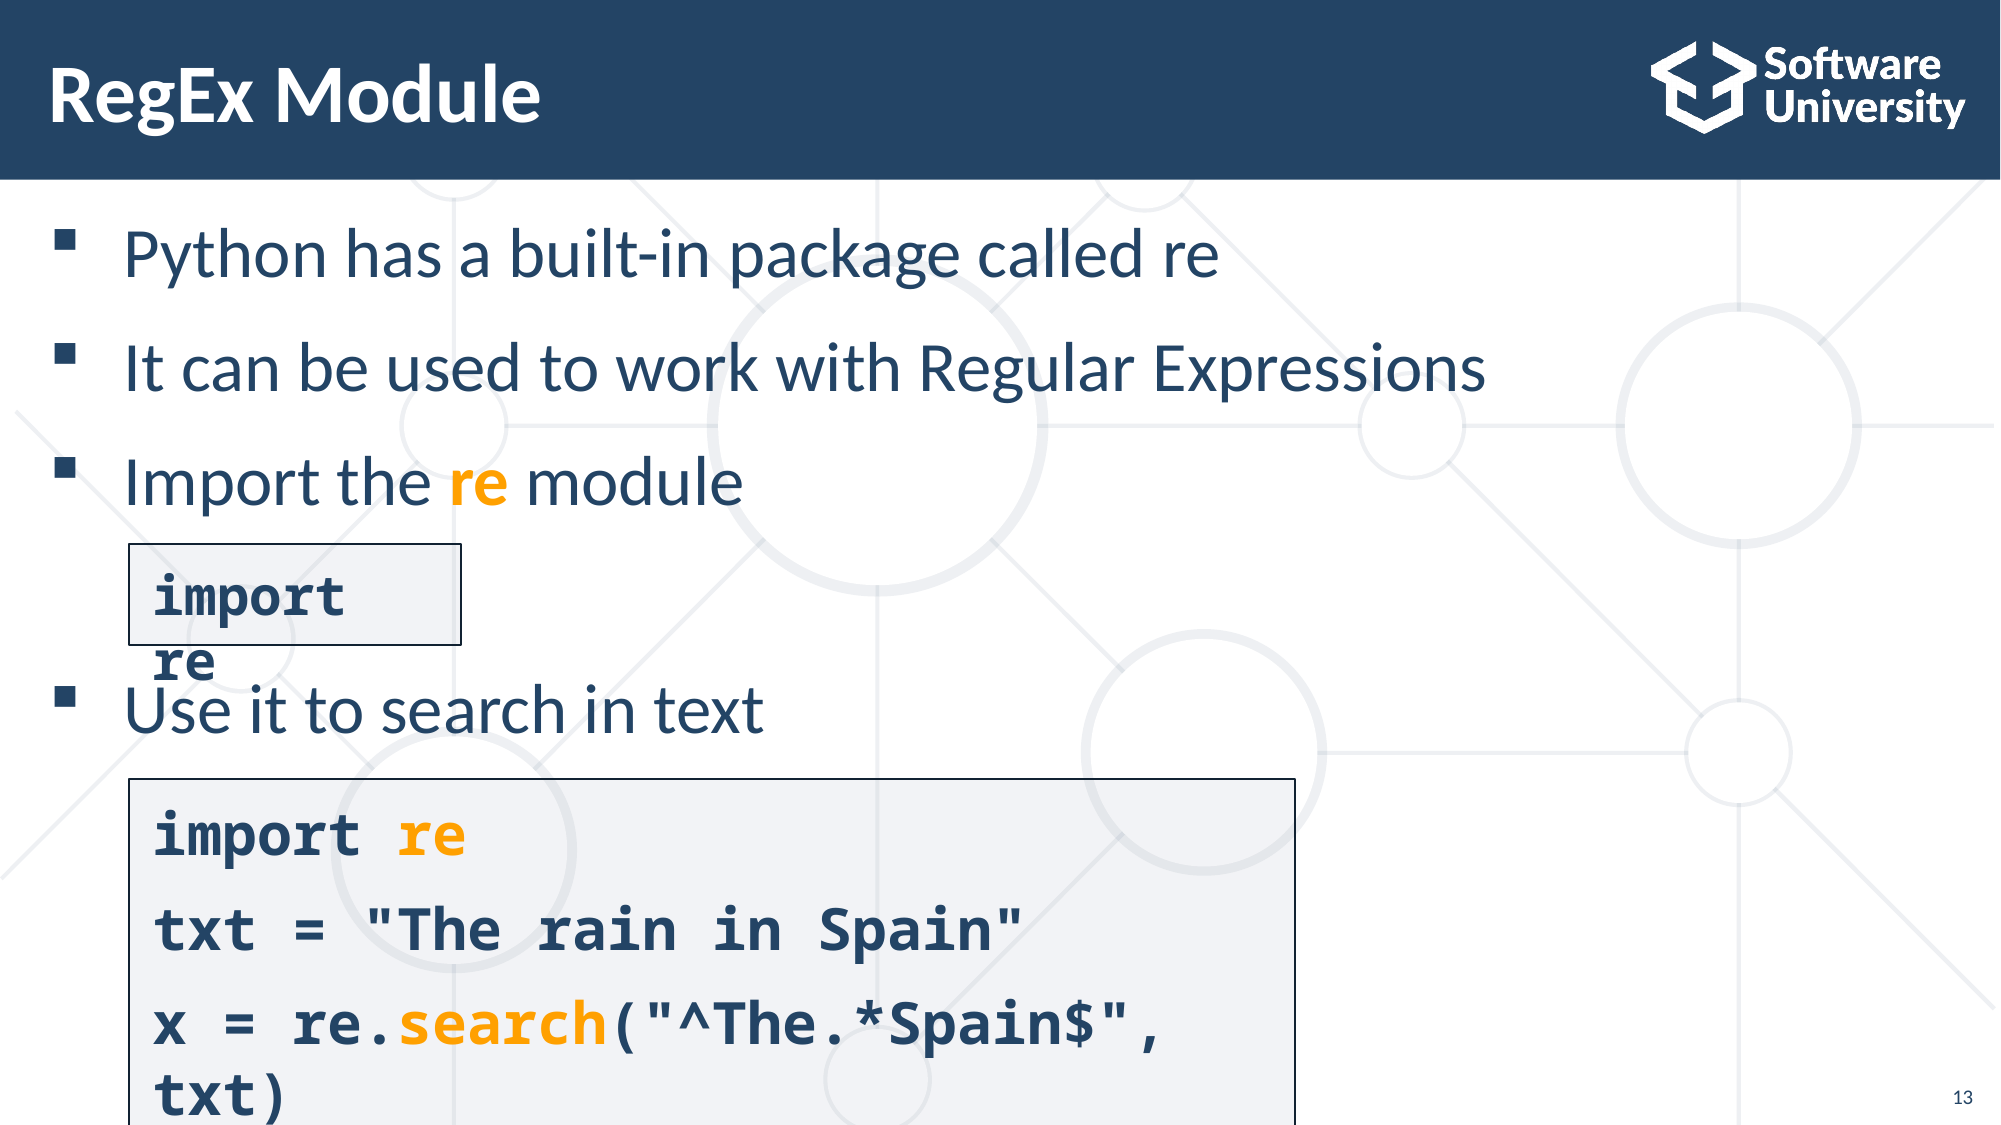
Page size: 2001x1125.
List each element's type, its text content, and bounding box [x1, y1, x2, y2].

list Python has a built-in package called re It can be used to work with Regular Expressions Import the re module Use it to search in text [31, 196, 1969, 1109]
title RegEx Module [31, 16, 1625, 162]
list import re [128, 543, 462, 646]
text_box import re txt = "The rain in Spain" x = re.search("^The.*Spain$", txt) [128, 778, 1296, 1125]
text_box 13 [1927, 1067, 1989, 1117]
picture [1651, 41, 1966, 134]
